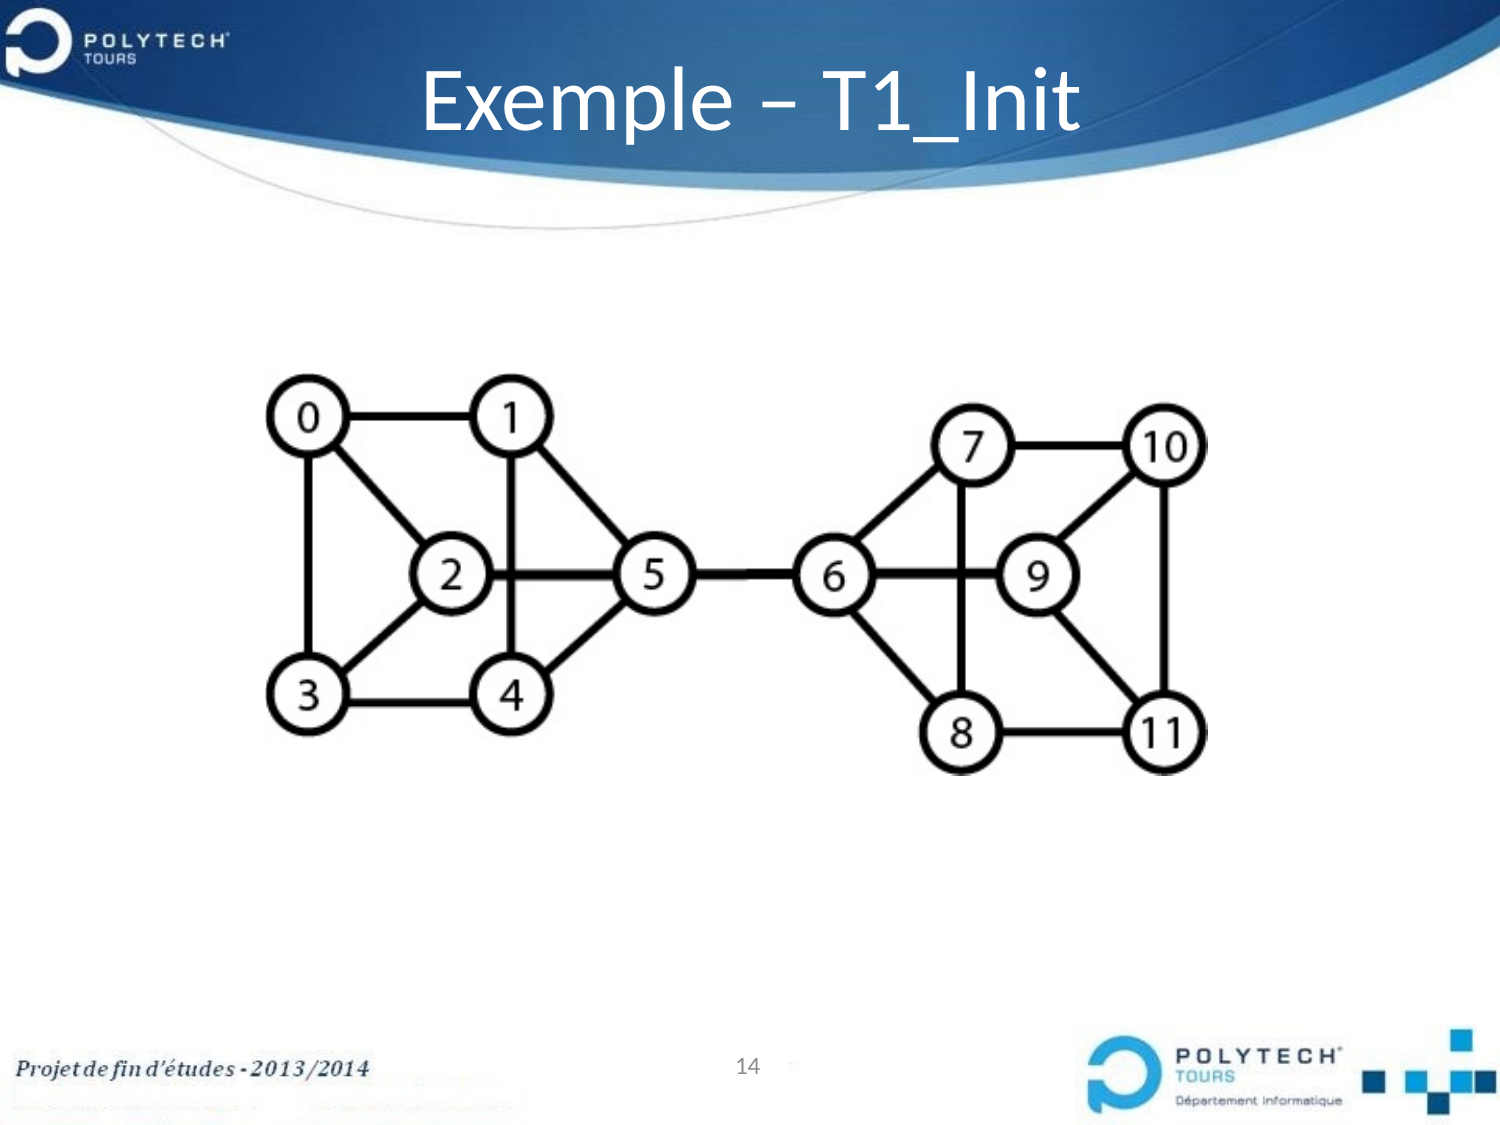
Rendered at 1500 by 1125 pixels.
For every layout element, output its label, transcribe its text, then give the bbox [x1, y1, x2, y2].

slide_number 14 [572, 1035, 923, 1095]
title Exemple – T1_Init [76, 0, 1427, 188]
picture [0, 0, 1500, 1125]
